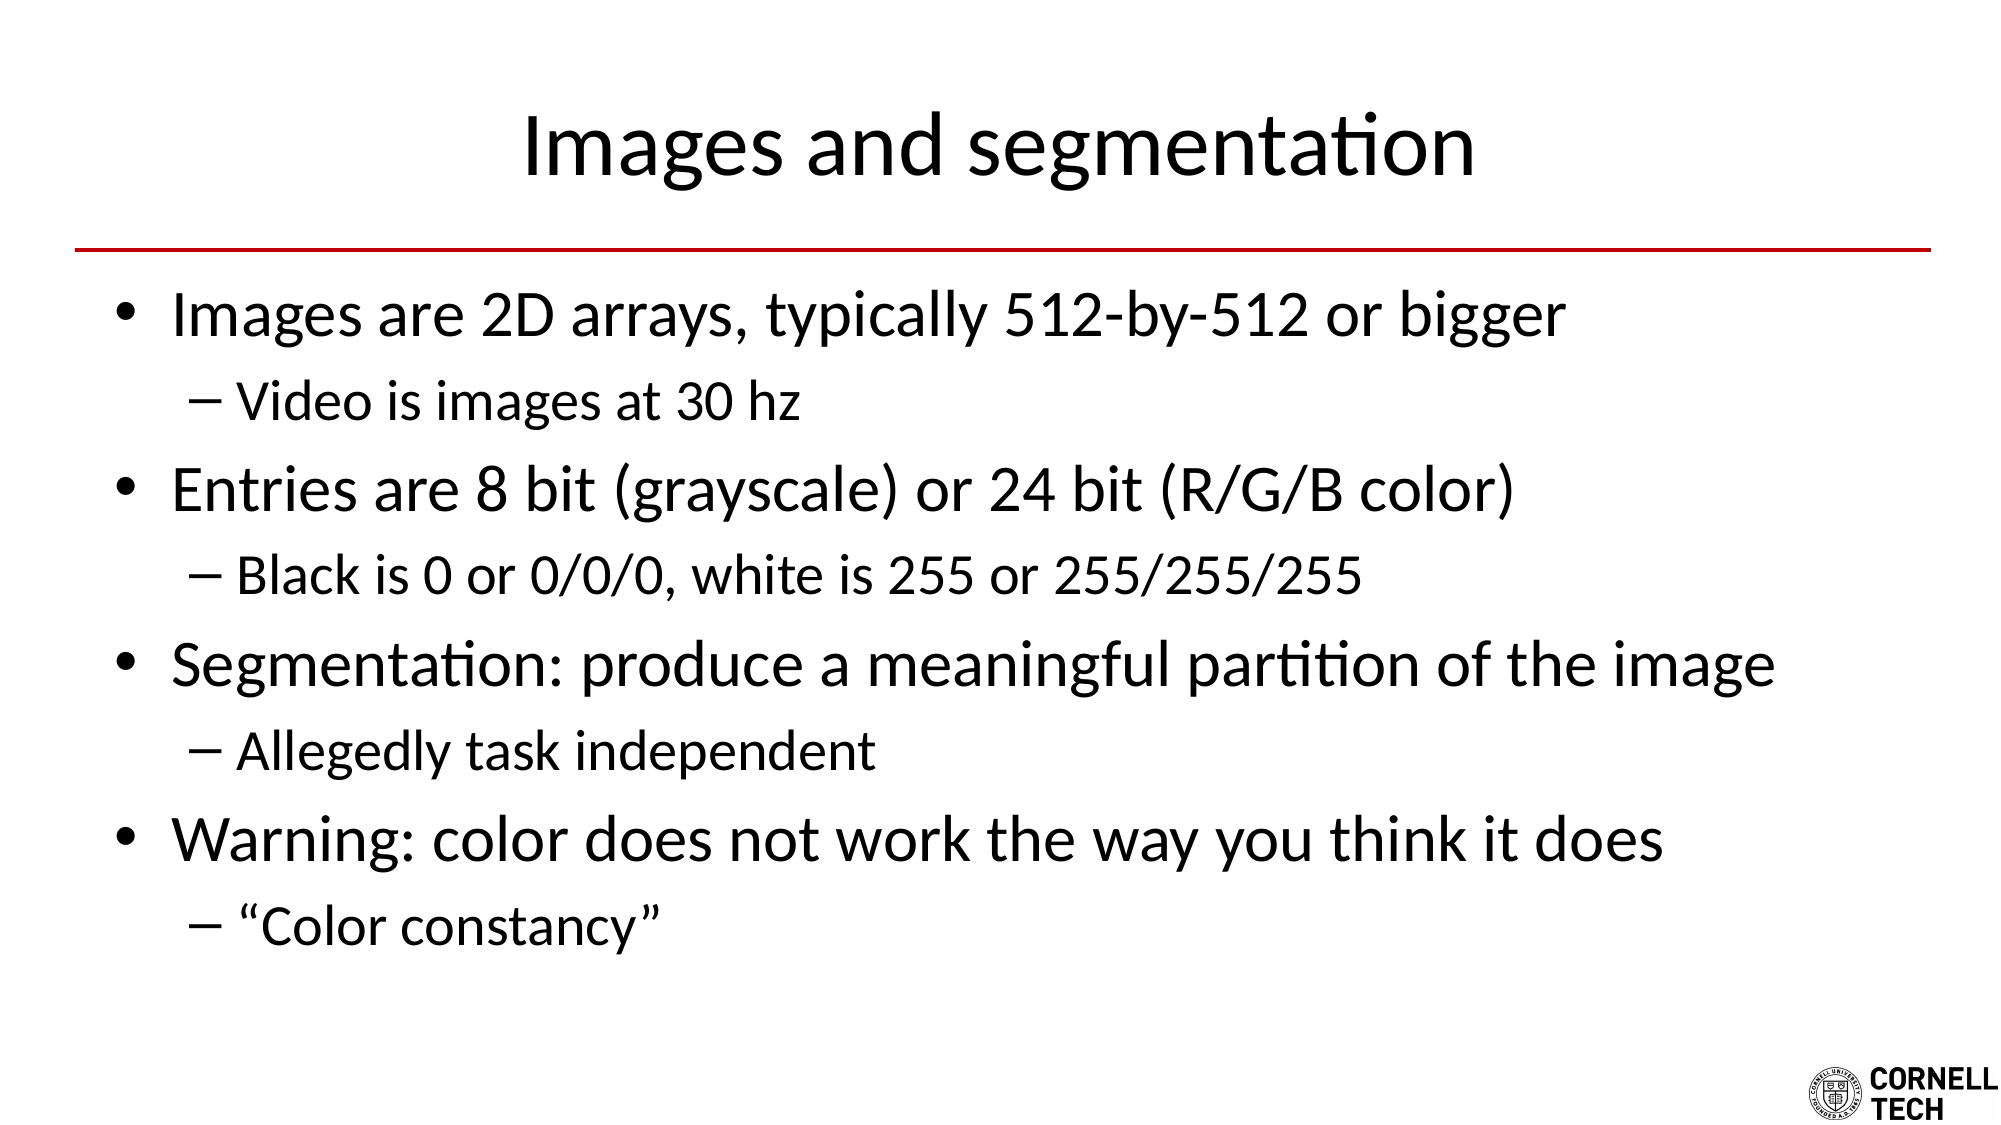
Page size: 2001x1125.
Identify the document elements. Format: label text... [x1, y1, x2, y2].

title Images and segmentation [99, 45, 1900, 233]
list Images are 2D arrays, typically 512-by-512 or bigger Video is images at 30 hz Entries are 8 bit (grayscale) or 24 bit (R/G/B color) Black is 0 or 0/0/0, white is 255 or 255/255/255 Segmentation: produce a meaningful partition of the image Allegedly task independent Warning: color does not work the way you think it does “Color constancy” [99, 262, 1900, 1005]
picture [1809, 1067, 1998, 1120]
